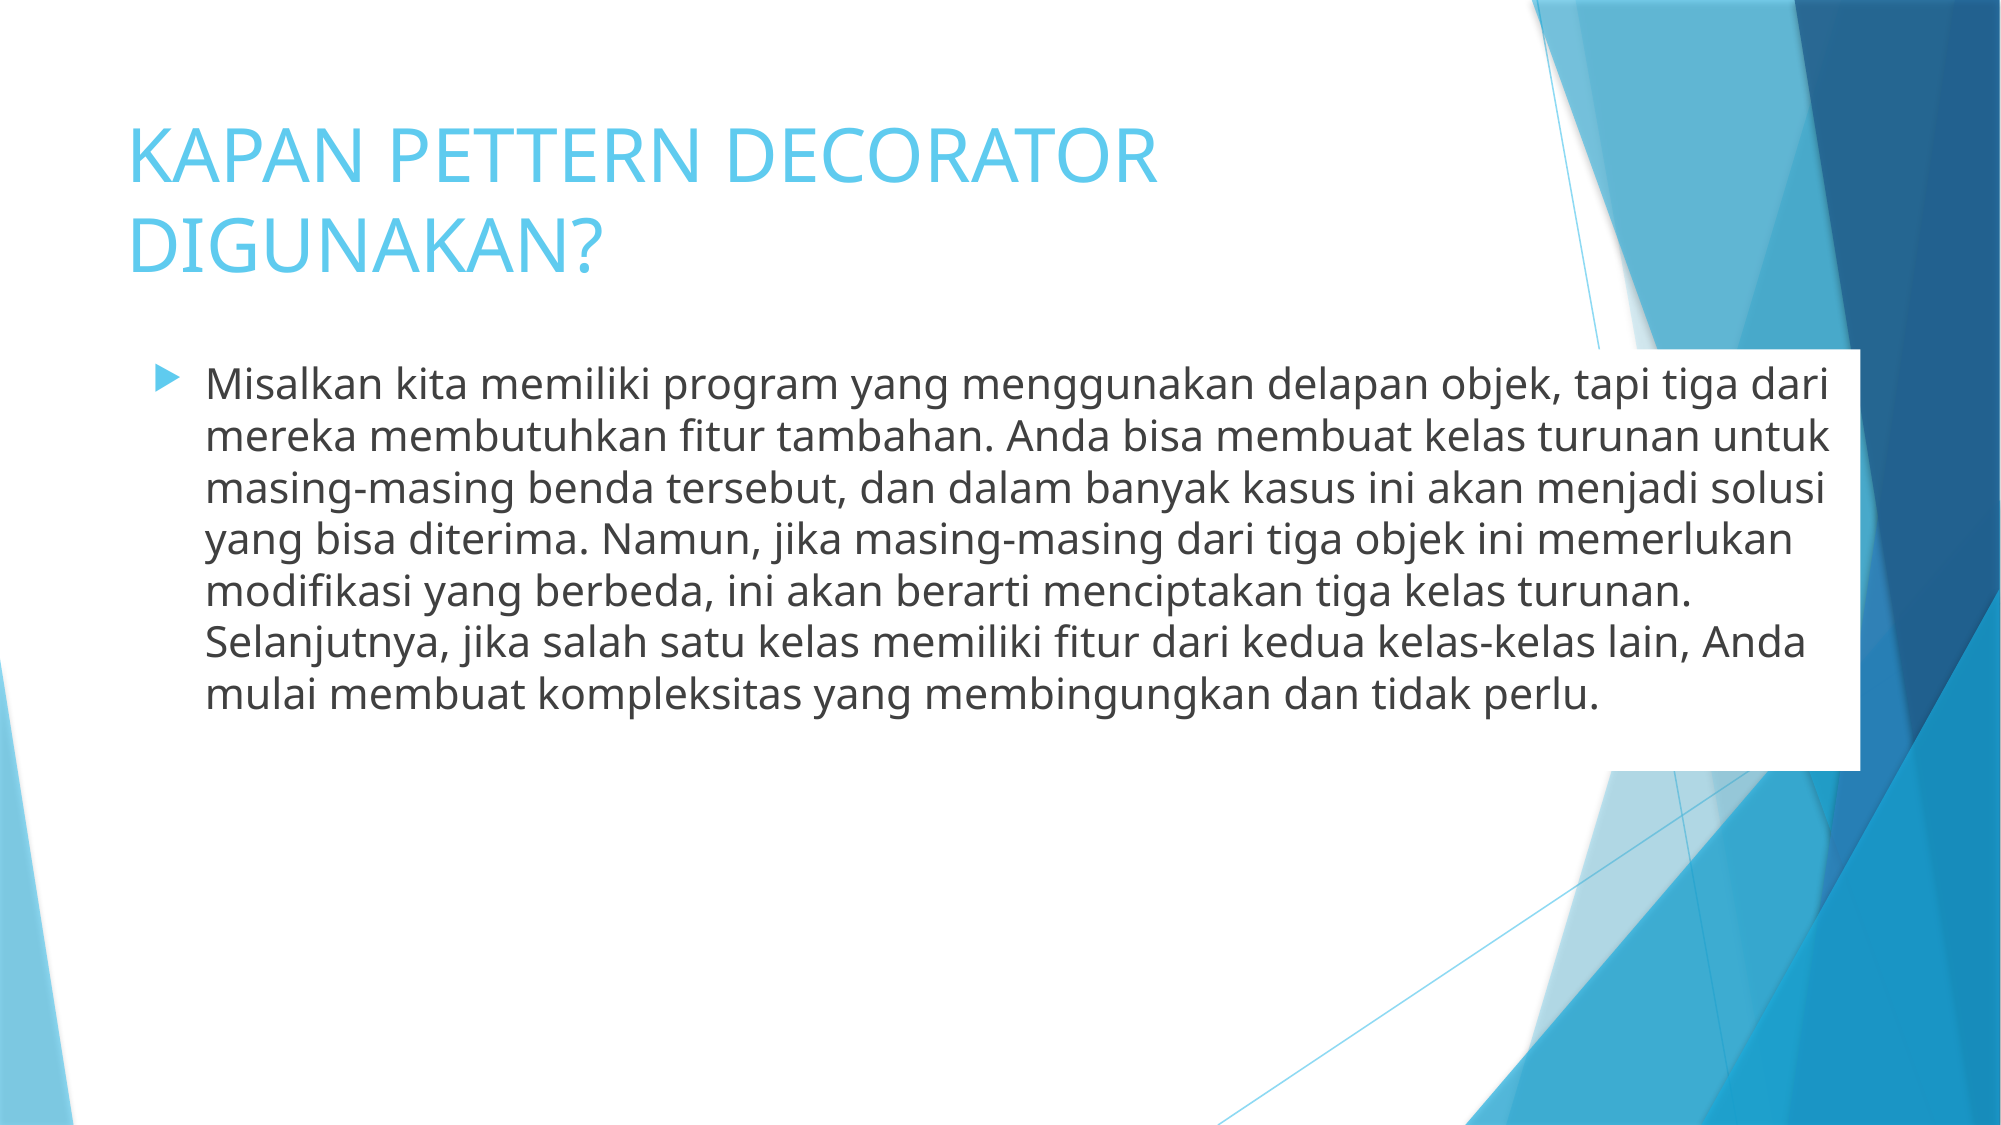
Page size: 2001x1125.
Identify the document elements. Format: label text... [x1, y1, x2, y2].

title KAPAN PETTERN DECORATOR DIGUNAKAN? [111, 99, 1522, 317]
list Misalkan kita memiliki program yang menggunakan delapan objek, tapi tiga dari mereka membutuhkan fitur tambahan. Anda bisa membuat kelas turunan untuk masing-masing benda tersebut, dan dalam banyak kasus ini akan menjadi solusi yang bisa diterima. Namun, jika masing-masing dari tiga objek ini memerlukan modifikasi yang berbeda, ini akan berarti menciptakan tiga kelas turunan. Selanjutnya, jika salah satu kelas memiliki fitur dari kedua kelas-kelas lain, Anda mulai membuat kompleksitas yang membingungkan dan tidak perlu. [137, 349, 1861, 771]
